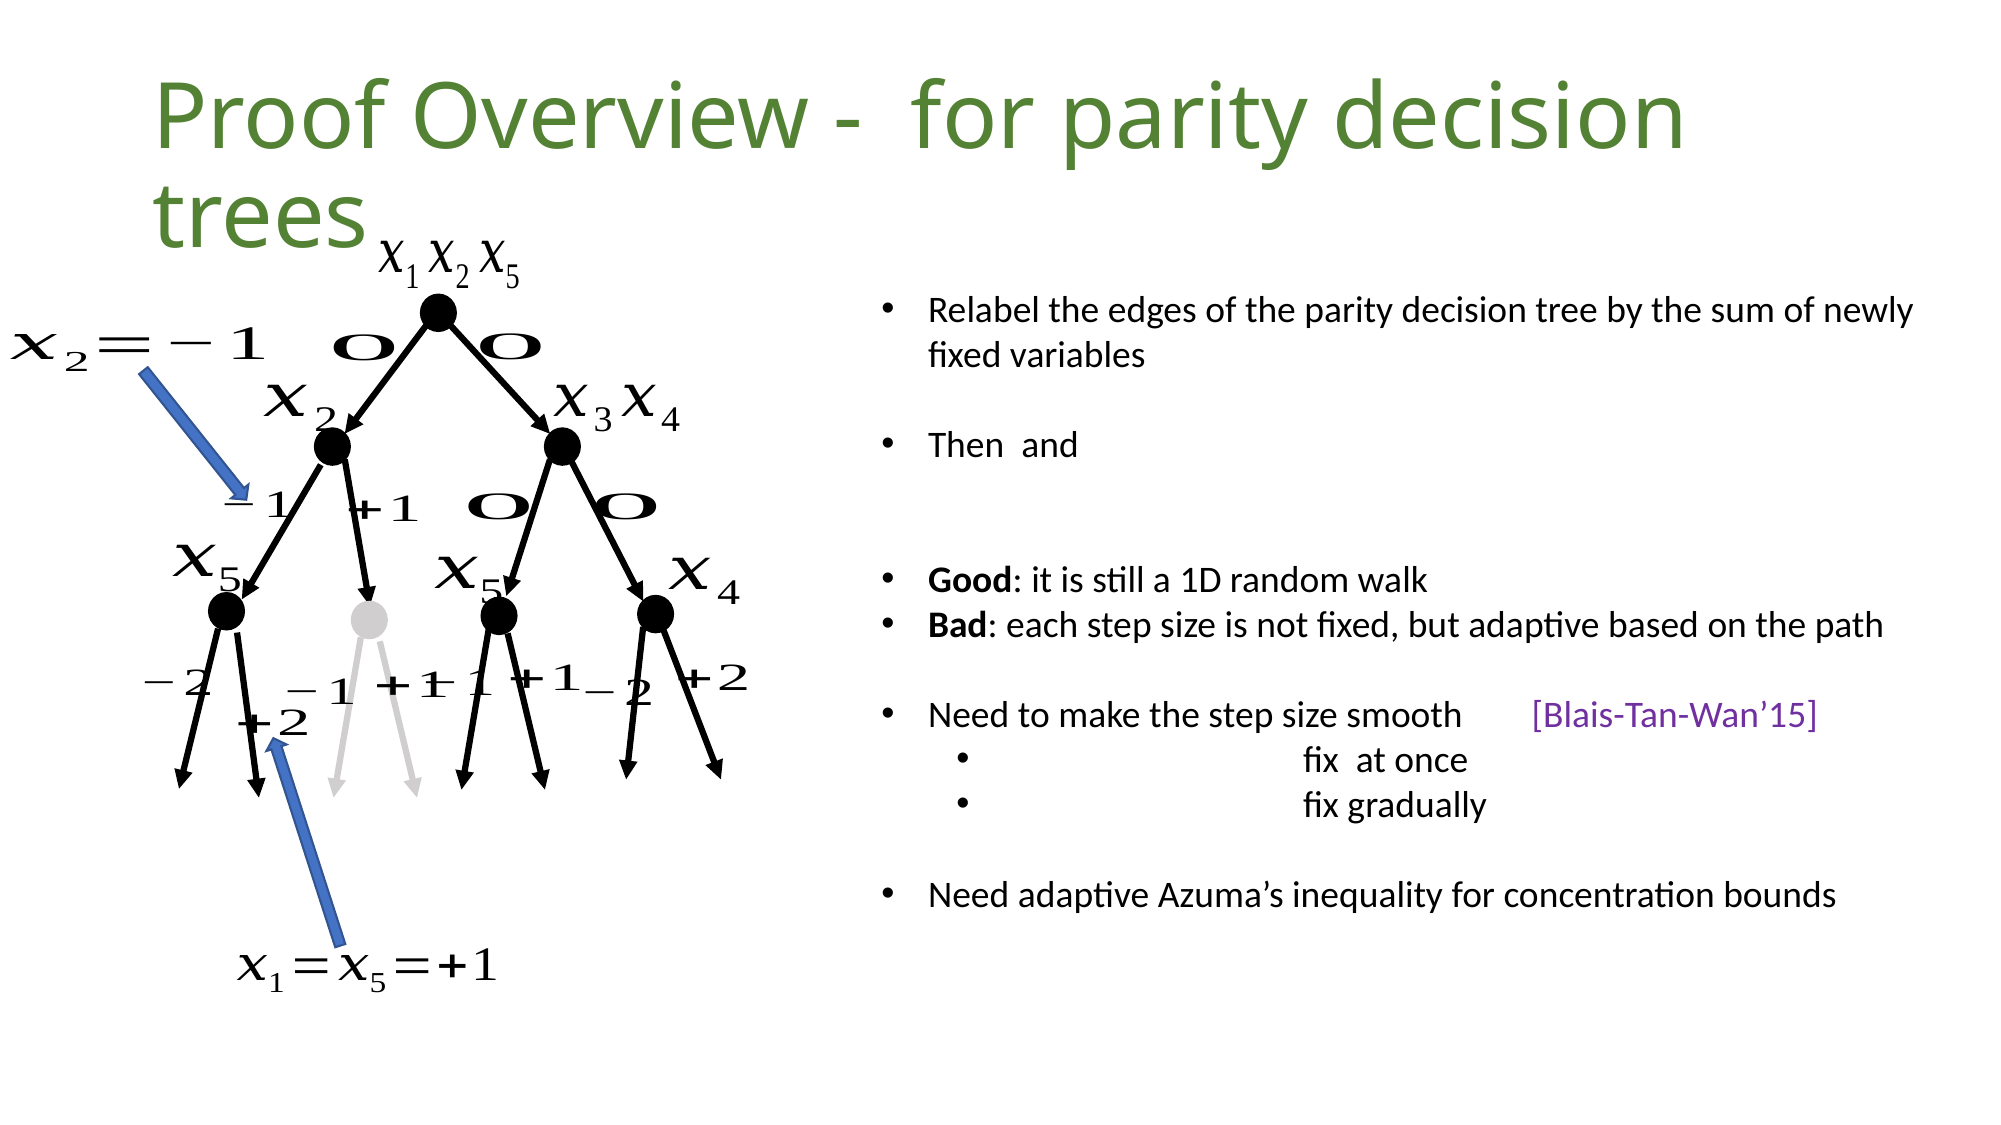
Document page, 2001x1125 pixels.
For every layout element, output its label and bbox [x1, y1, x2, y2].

text_box [264, 736, 347, 949]
text_box [450, 325, 551, 434]
text_box [461, 629, 489, 790]
text_box [350, 600, 388, 640]
text_box [344, 459, 370, 606]
text_box [480, 596, 518, 636]
text_box [419, 293, 457, 333]
text_box [333, 637, 361, 798]
text_box [506, 459, 550, 596]
text_box [663, 628, 721, 780]
text_box [379, 641, 417, 798]
text_box [241, 464, 321, 600]
text_box [507, 633, 545, 790]
text_box [626, 626, 644, 780]
text_box [568, 456, 644, 602]
text_box [543, 427, 581, 466]
text_box [313, 427, 351, 466]
text_box [179, 628, 219, 789]
text_box [236, 632, 259, 798]
text_box [207, 591, 246, 631]
text_box [137, 365, 241, 501]
text_box [344, 325, 426, 434]
text_box [637, 594, 675, 634]
